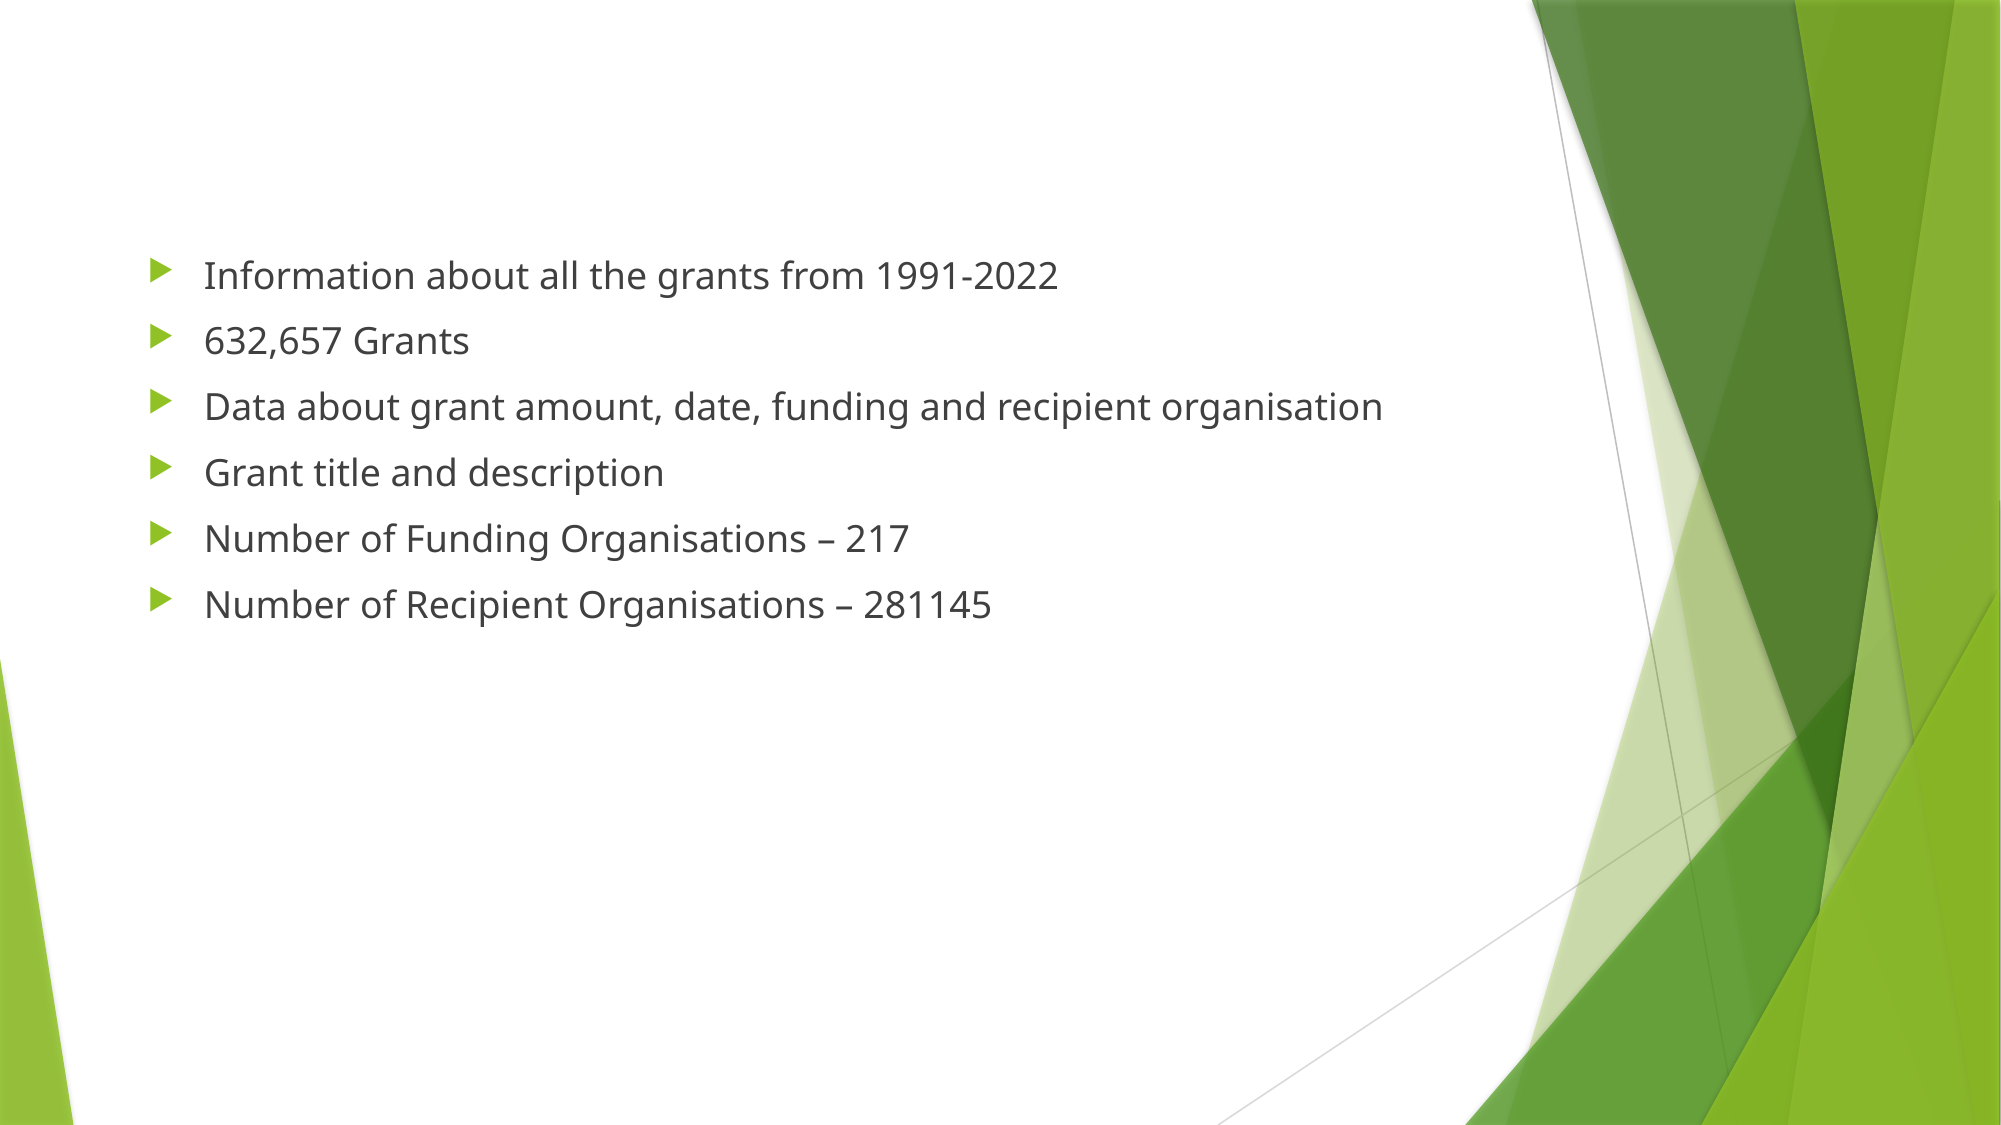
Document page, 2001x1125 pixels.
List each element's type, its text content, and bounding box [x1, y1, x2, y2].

list Information about all the grants from 1991-2022 632,657 Grants Data about grant amount, date, funding and recipient organisation Grant title and description Number of Funding Organisations – 217 Number of Recipient Organisations – 281145 [132, 244, 1543, 881]
